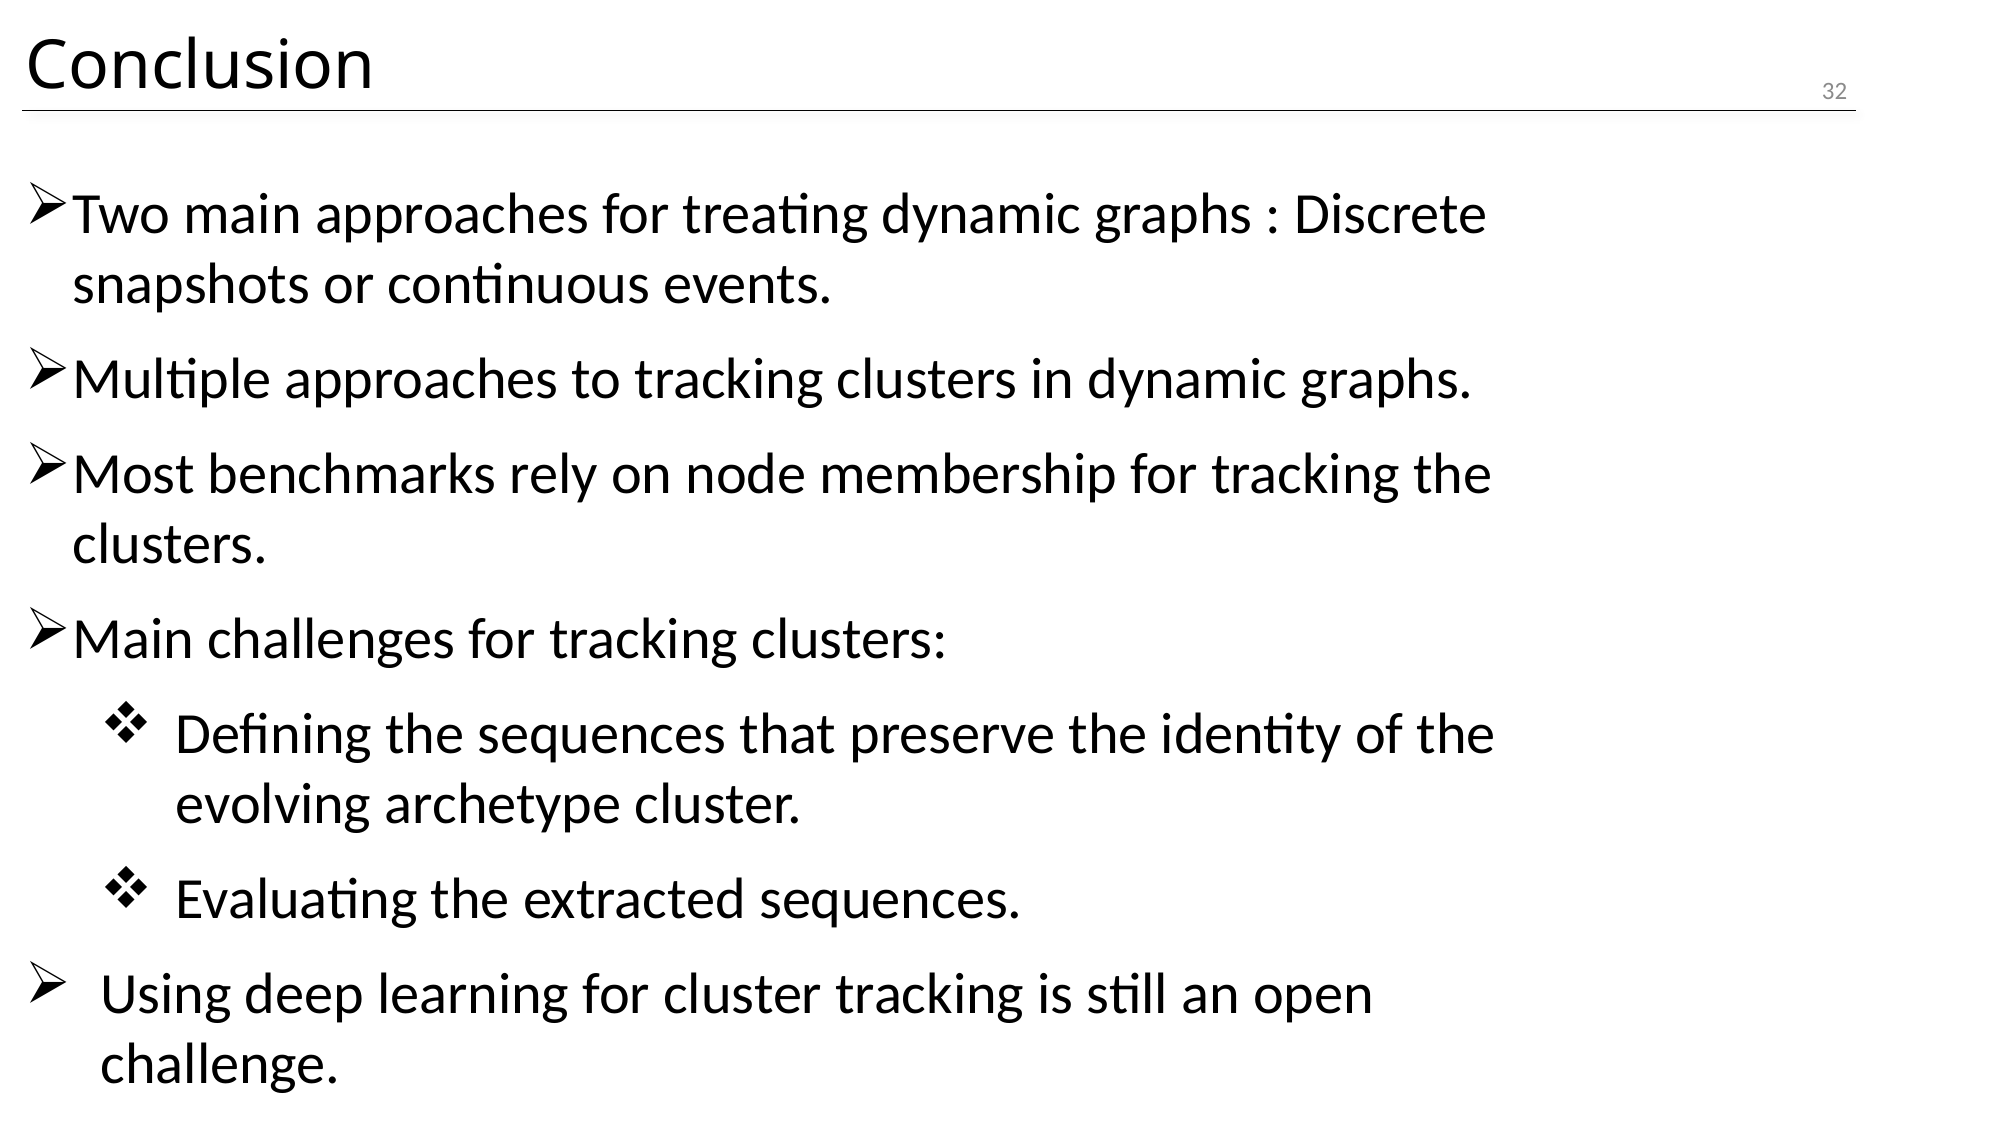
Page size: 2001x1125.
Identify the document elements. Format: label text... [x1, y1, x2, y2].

text_box Two main approaches for treating dynamic graphs : Discrete snapshots or continuous events. Multiple approaches to tracking clusters in dynamic graphs. Most benchmarks rely on node membership for tracking the clusters. Main challenges for tracking clusters: Defining the sequences that preserve the identity of the evolving archetype cluster. Evaluating the extracted sequences. Using deep learning for cluster tracking is still an open challenge. [10, 168, 1514, 1125]
slide_number 32 [1412, 59, 1863, 120]
text_box Conclusion [10, 21, 1845, 111]
